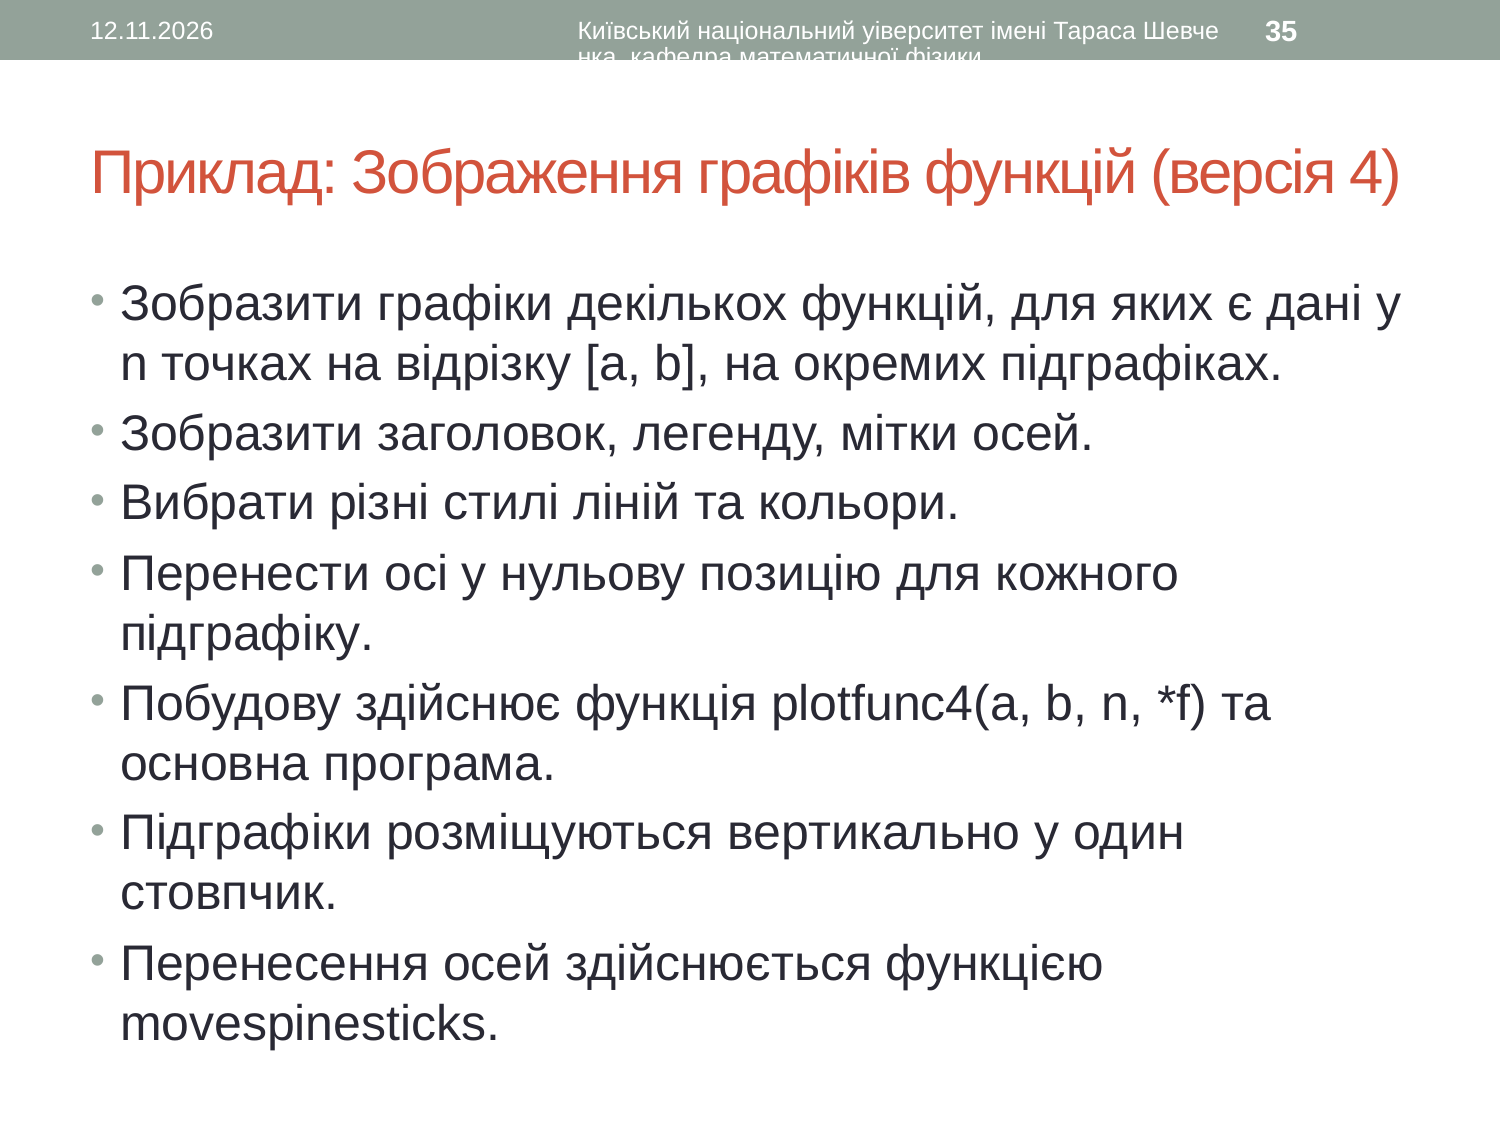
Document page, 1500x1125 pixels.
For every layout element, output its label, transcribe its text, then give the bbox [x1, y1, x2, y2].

slide_number 35 [1250, 3, 1425, 57]
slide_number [75, 3, 550, 57]
title Приклад: Зображення графіків функцій (версія 4) [75, 87, 1425, 250]
footer Київський національний уіверситет імені Тараса Шевченка, кафедра математичної фізики [562, 3, 1238, 57]
list Зобразити графіки декількох функцій, для яких є дані у n точках на відрізку [a, b], на окремих підграфіках. Зобразити заголовок, легенду, мітки осей. Вибрати різні стилі ліній та кольори. Перенести осі у нульову позицію для кожного підграфіку. Побудову здійснює функція plotfunc4(a, b, n, *f) та основна програма. Підграфіки розміщуються вертикально у один стовпчик. Перенесення осей здійснюється функцією movespinesticks. [75, 262, 1425, 1063]
